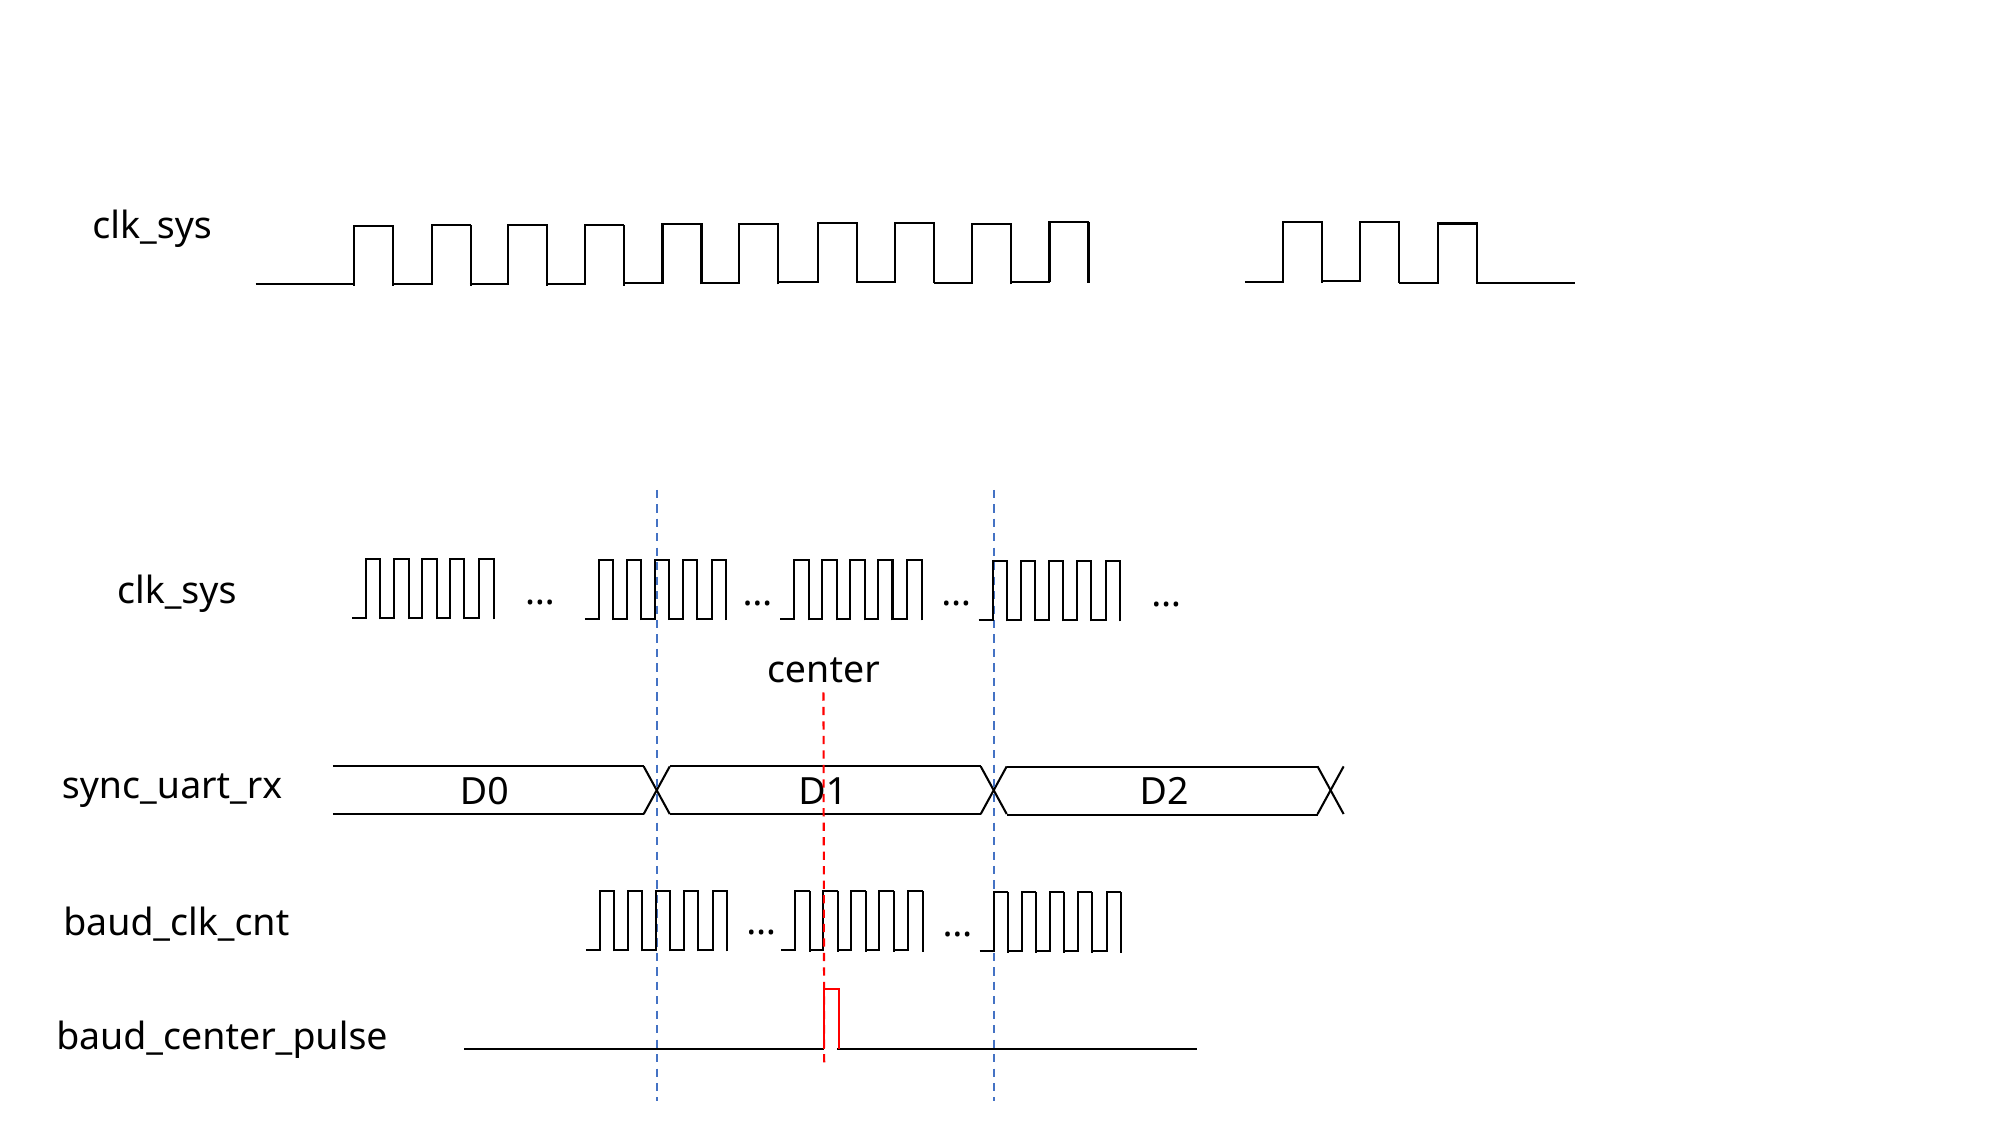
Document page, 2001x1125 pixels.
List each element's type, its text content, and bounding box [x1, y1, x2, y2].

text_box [1006, 767, 1318, 815]
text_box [1244, 221, 1321, 283]
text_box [657, 766, 670, 814]
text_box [469, 224, 546, 286]
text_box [623, 222, 700, 285]
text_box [393, 224, 469, 286]
text_box D1 [825, 814, 872, 820]
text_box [825, 890, 923, 952]
text_box clk_sys [77, 193, 227, 254]
text_box baud_clk_cnt [48, 890, 305, 951]
text_box … [731, 889, 791, 950]
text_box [584, 558, 727, 621]
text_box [351, 557, 494, 620]
text_box center [752, 637, 895, 698]
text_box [994, 766, 1007, 814]
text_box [332, 766, 643, 814]
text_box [700, 222, 779, 285]
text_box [585, 889, 728, 952]
text_box D1 [825, 759, 872, 766]
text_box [980, 766, 993, 814]
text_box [1317, 766, 1344, 814]
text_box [781, 890, 823, 952]
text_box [1010, 221, 1090, 283]
text_box … [927, 891, 979, 952]
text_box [978, 559, 1121, 622]
text_box D2 [1124, 759, 1214, 767]
text_box D1 [783, 759, 823, 766]
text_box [856, 221, 935, 284]
text_box … [926, 560, 978, 621]
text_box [1399, 222, 1478, 284]
text_box D2 [1124, 815, 1214, 820]
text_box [546, 224, 625, 286]
text_box sync_uart_rx [47, 753, 298, 814]
text_box … [510, 559, 570, 620]
text_box … [727, 560, 780, 621]
text_box clk_sys [102, 558, 252, 619]
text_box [779, 221, 856, 284]
text_box … [1136, 561, 1196, 622]
text_box D0 [445, 814, 534, 820]
text_box baud_center_pulse [41, 1004, 403, 1064]
text_box D1 [783, 814, 823, 820]
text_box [825, 766, 980, 814]
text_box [670, 766, 823, 814]
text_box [979, 891, 1122, 953]
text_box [933, 222, 1012, 285]
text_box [464, 987, 1198, 1050]
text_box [1321, 221, 1400, 283]
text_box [643, 766, 656, 814]
text_box D0 [445, 759, 534, 766]
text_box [780, 558, 922, 621]
